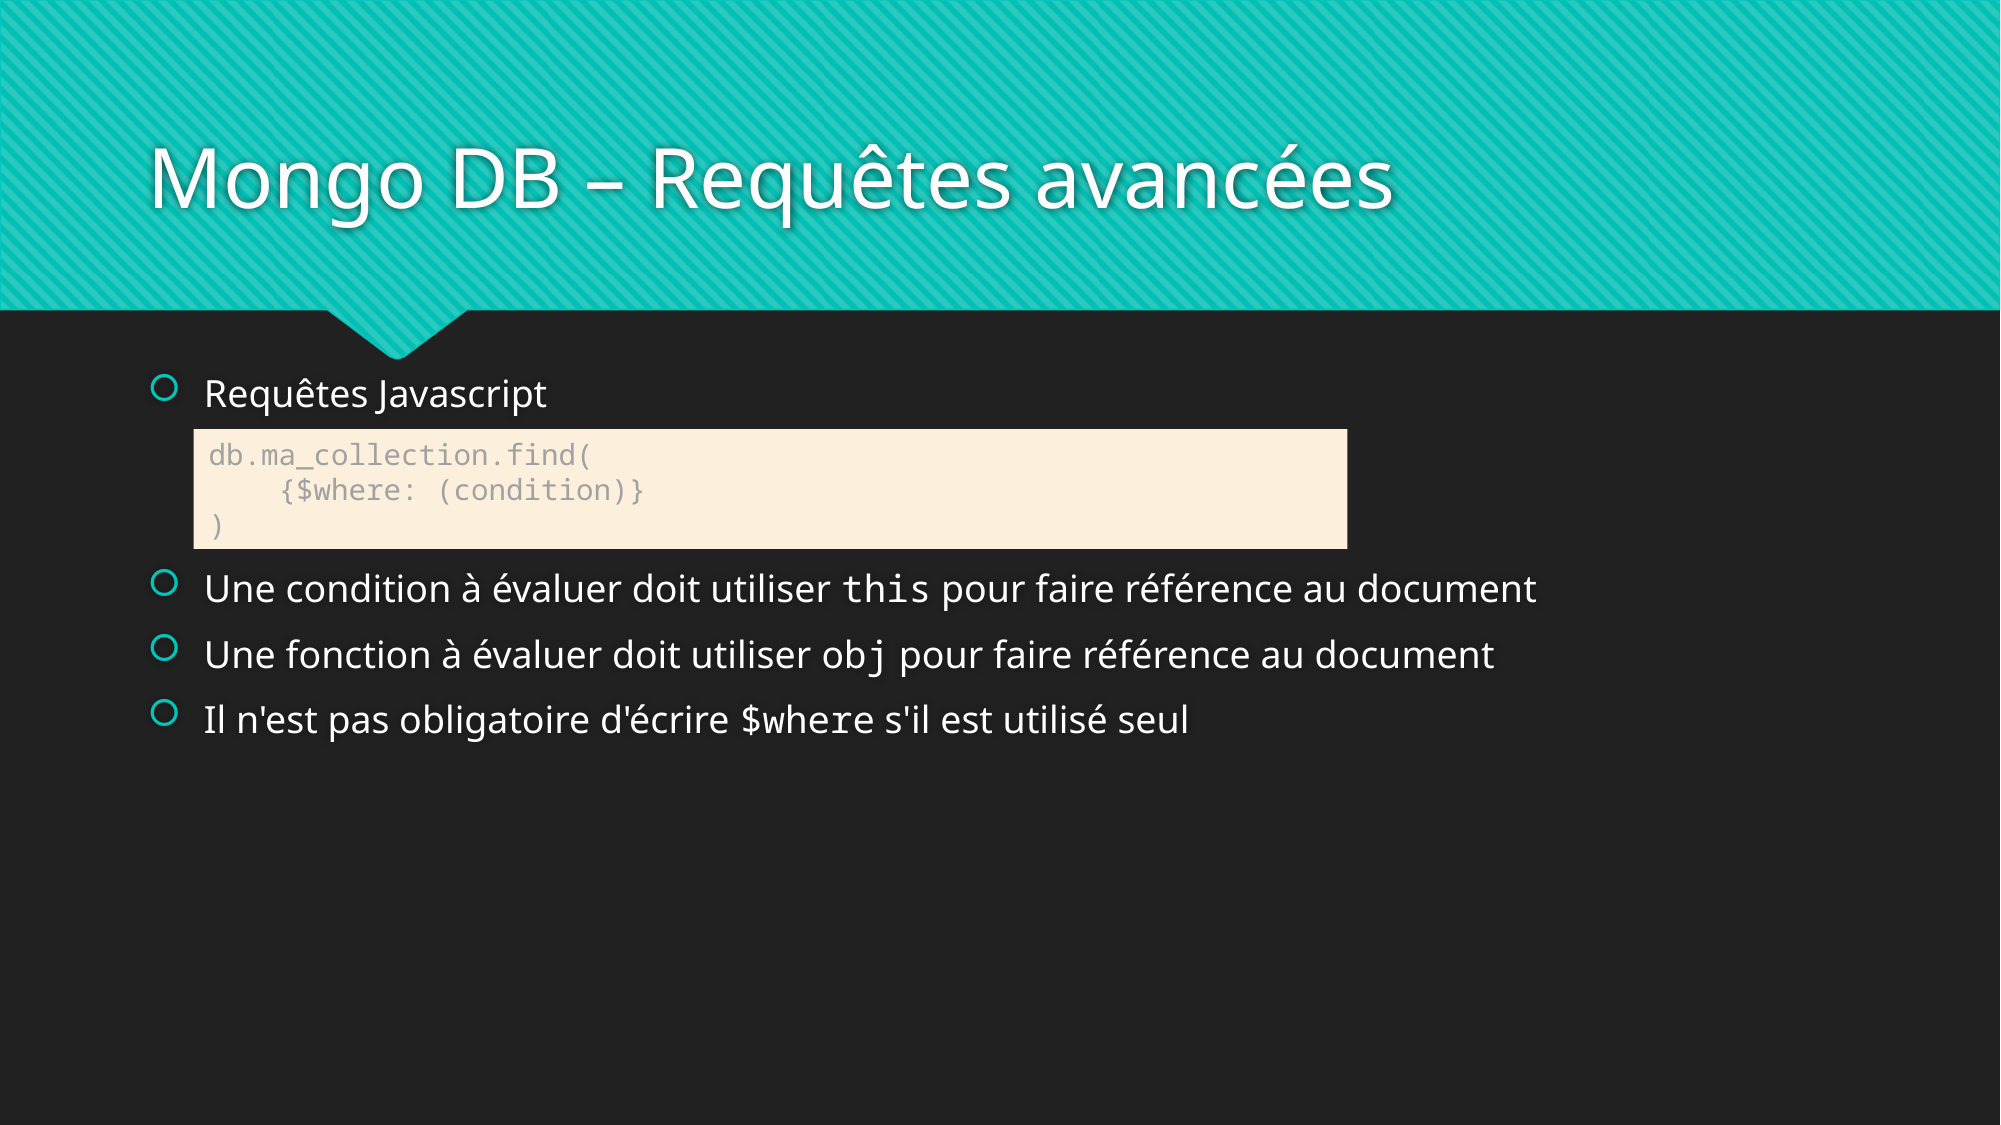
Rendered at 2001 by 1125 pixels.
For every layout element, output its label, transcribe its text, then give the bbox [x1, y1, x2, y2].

text_box db.ma_collection.find( {$where: (condition)} ) [193, 429, 1348, 549]
title Mongo DB – Requêtes avancées [132, 73, 1868, 233]
list Requêtes Javascript Une condition à évaluer doit utiliser this pour faire référence au document Une fonction à évaluer doit utiliser obj pour faire référence au document Il n'est pas obligatoire d'écrire $where s'il est utilisé seul [132, 362, 1868, 935]
